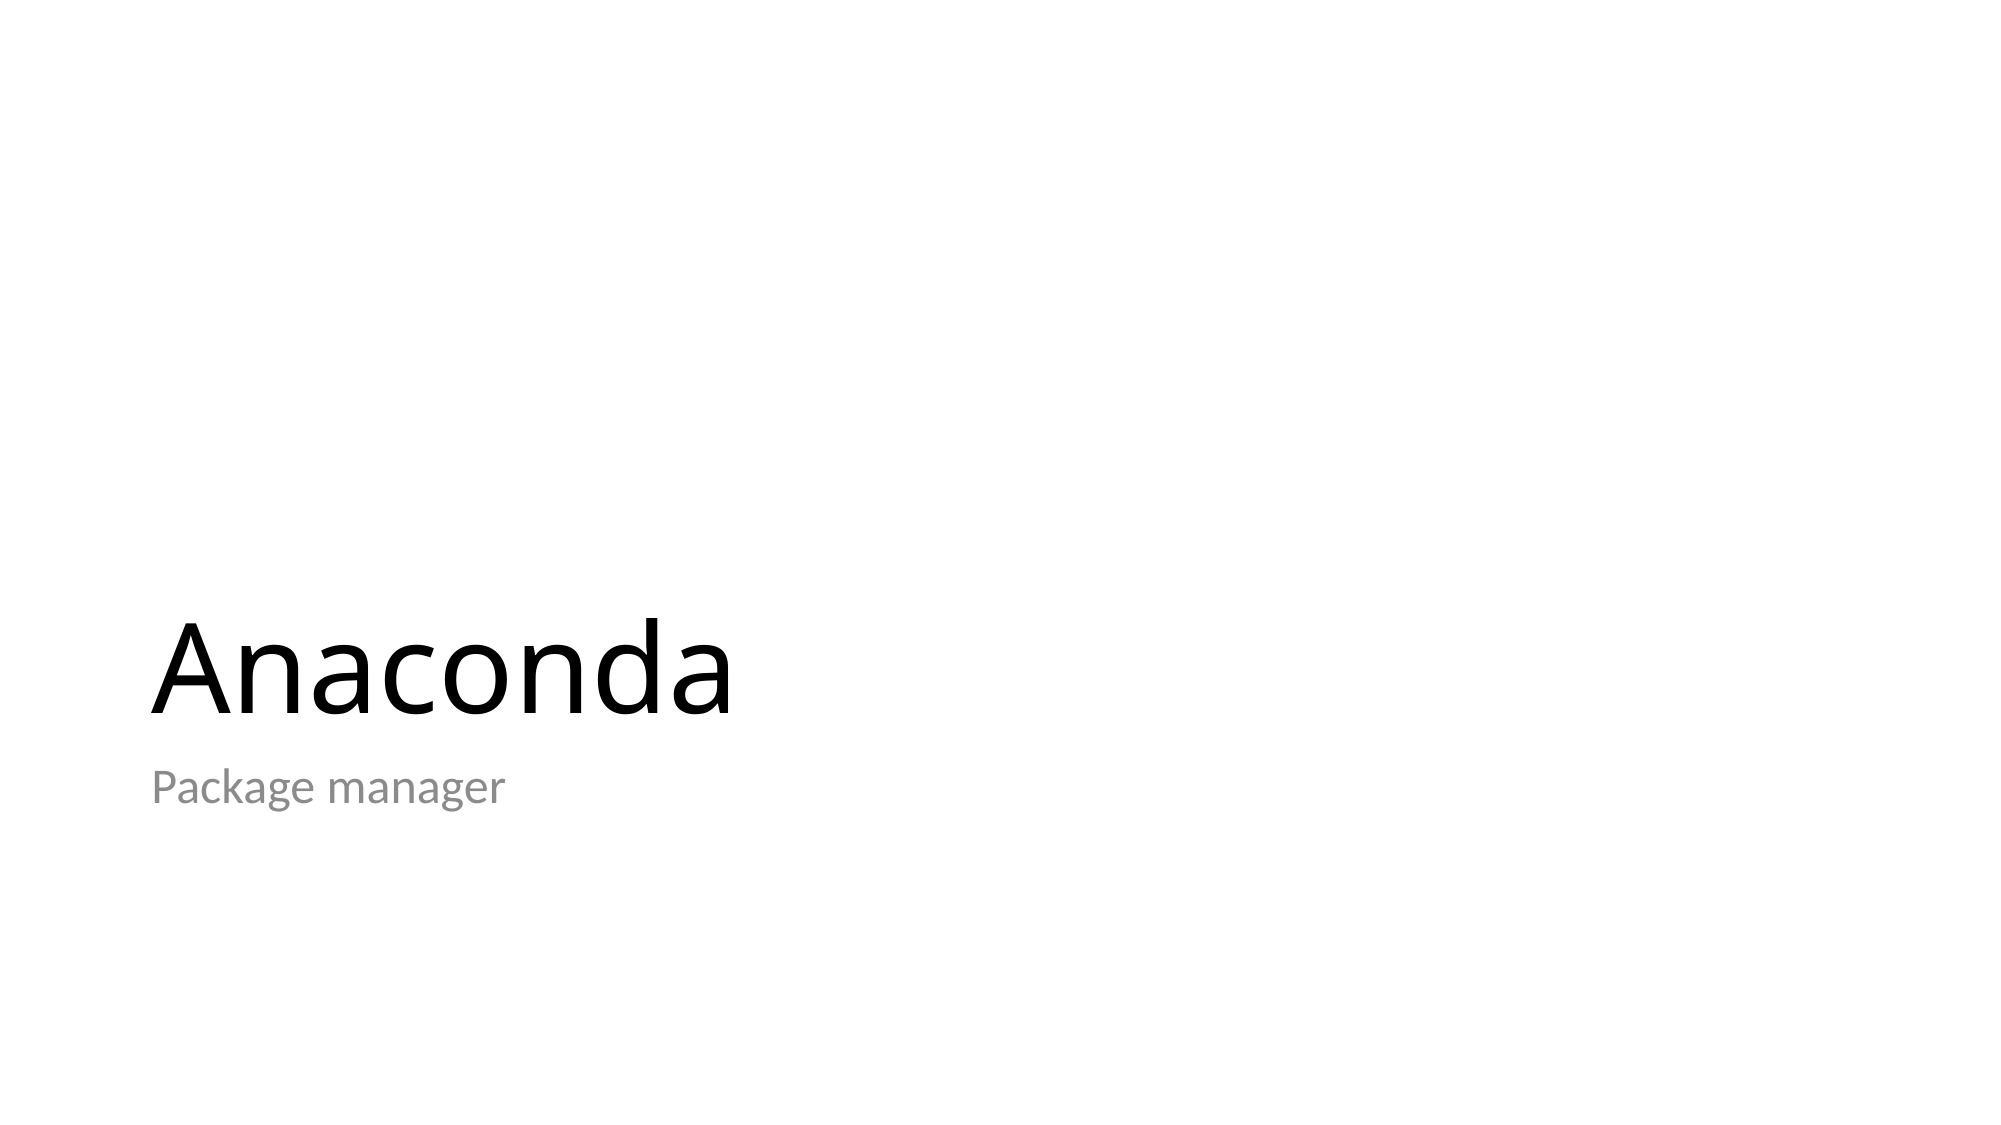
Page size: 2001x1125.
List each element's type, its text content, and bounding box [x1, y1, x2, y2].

title Anaconda [136, 280, 1862, 749]
list Package manager [136, 752, 1862, 999]
